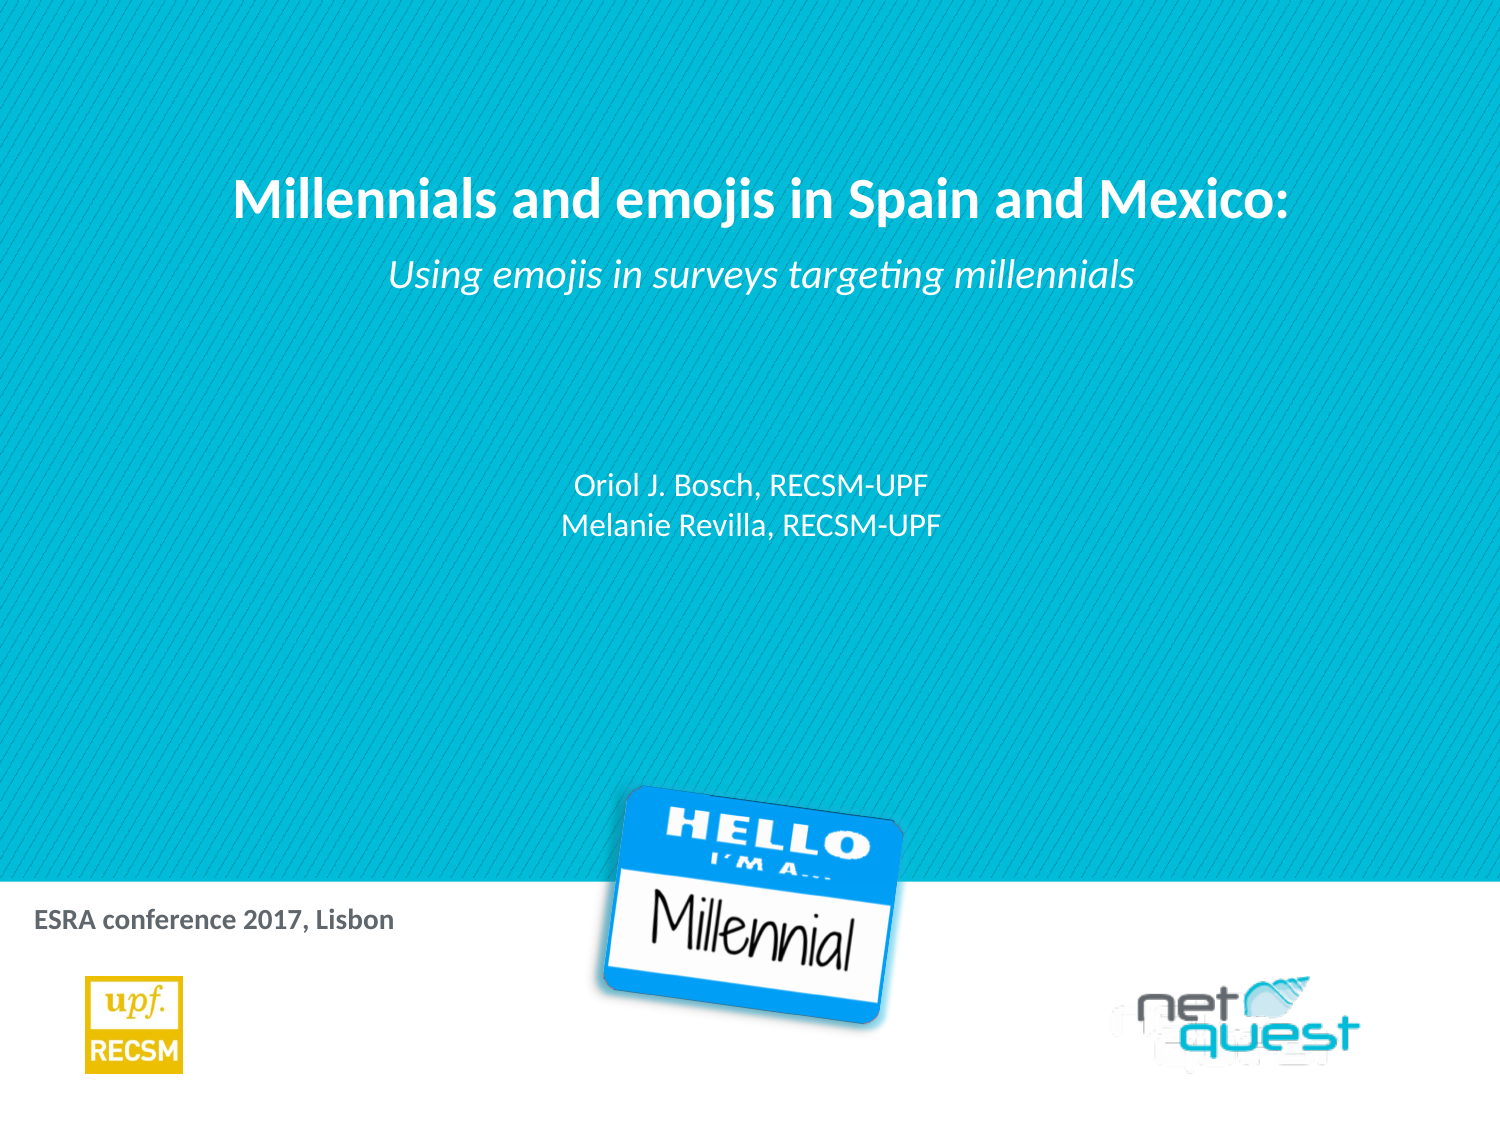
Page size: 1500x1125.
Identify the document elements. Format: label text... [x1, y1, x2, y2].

text_box Oriol J. Bosch, RECSM-UPF Melanie Revilla, RECSM-UPF [410, 456, 1093, 591]
list Millennials and emojis in Spain and Mexico: Using emojis in surveys targeting millennials [194, 160, 1329, 366]
text_box [0, 880, 1500, 1125]
picture [1092, 975, 1361, 1085]
picture [85, 976, 183, 1074]
picture [0, 0, 1500, 1073]
text_box ESRA conference 2017, Lisbon [19, 893, 410, 943]
